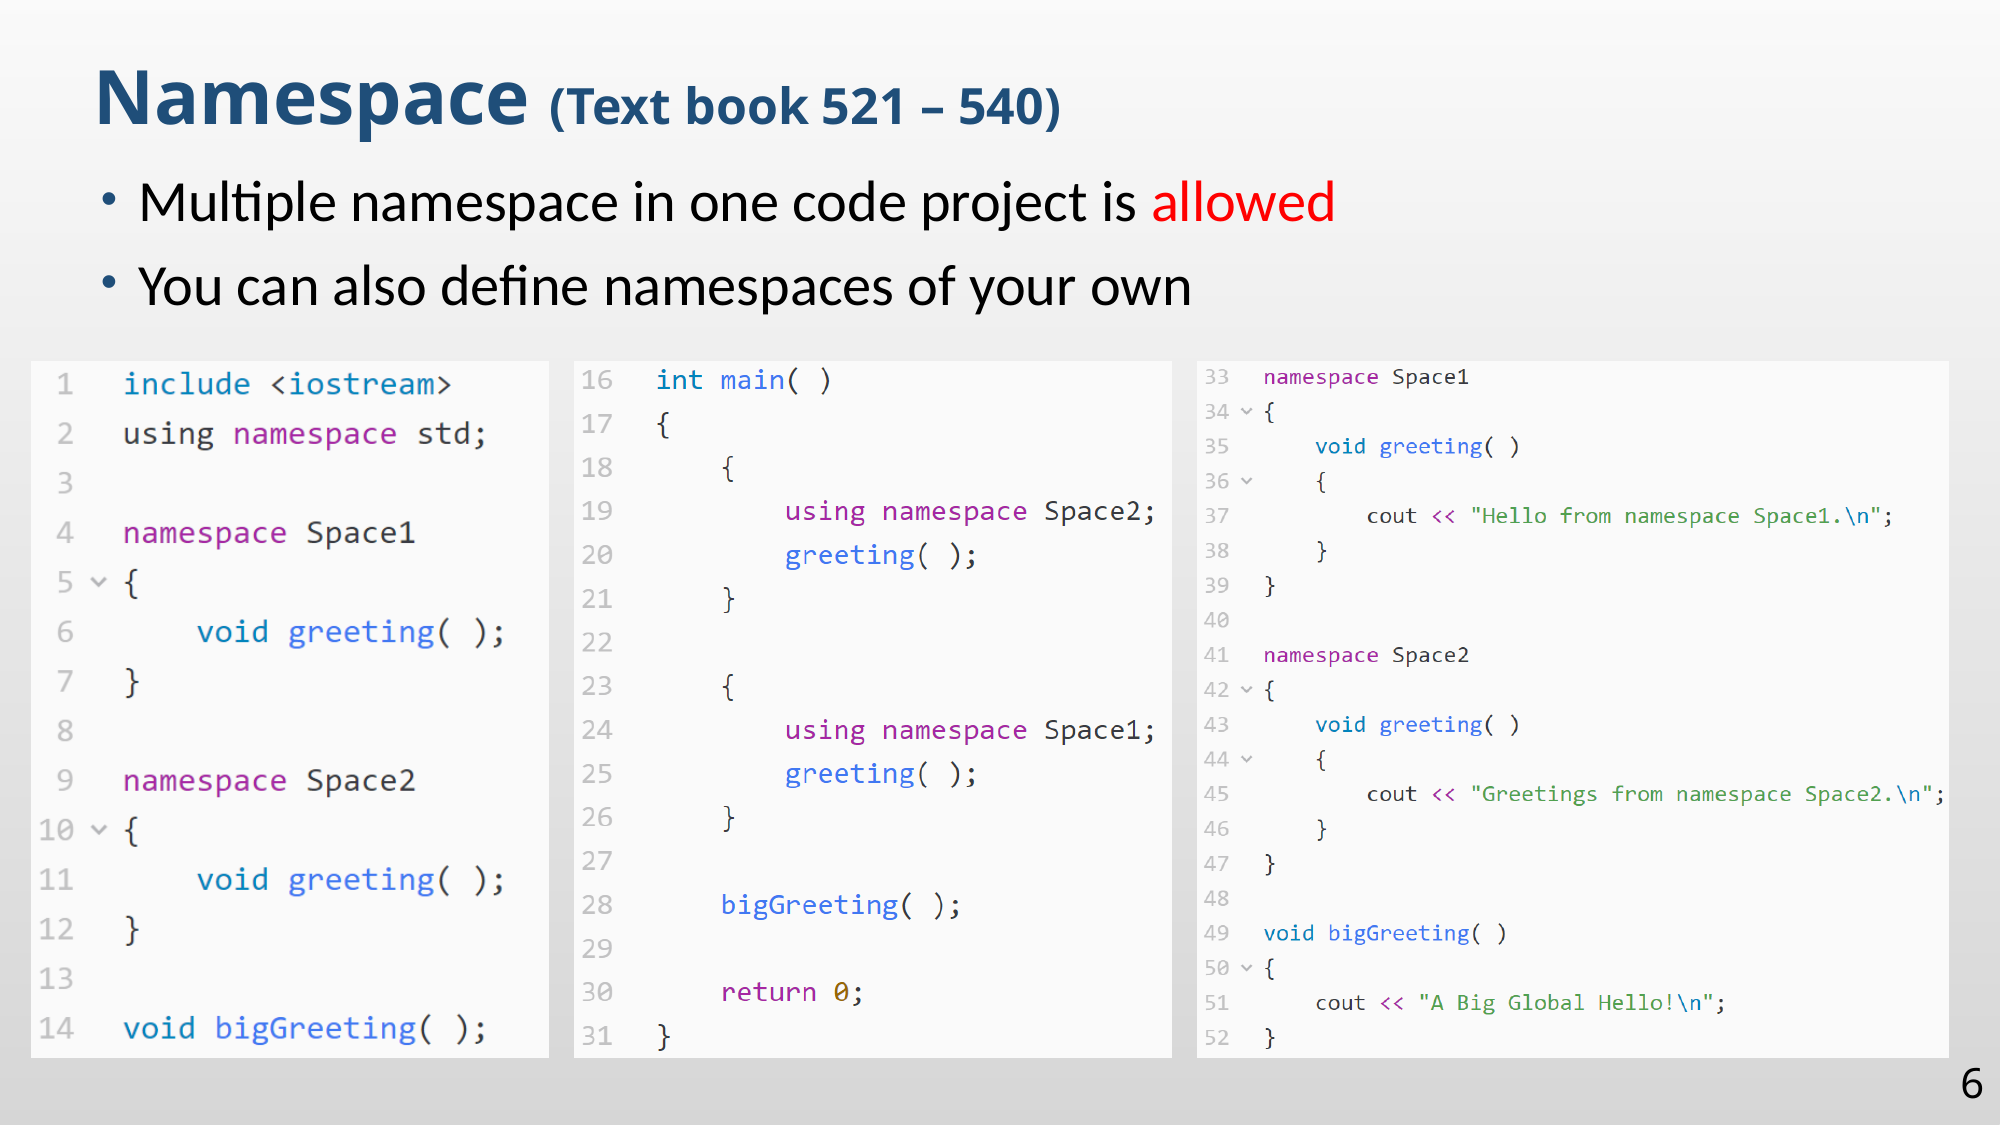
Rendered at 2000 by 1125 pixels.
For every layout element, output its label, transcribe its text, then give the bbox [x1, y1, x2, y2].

text_box Namespace (Text book 521 – 540) [78, 32, 2000, 149]
slide_number 6 [1906, 1070, 2000, 1101]
picture [1197, 361, 1949, 1058]
picture [31, 361, 549, 1058]
list Multiple namespace in one code project is allowed You can also define namespaces of your own [78, 148, 1906, 1125]
picture [574, 361, 1172, 1058]
